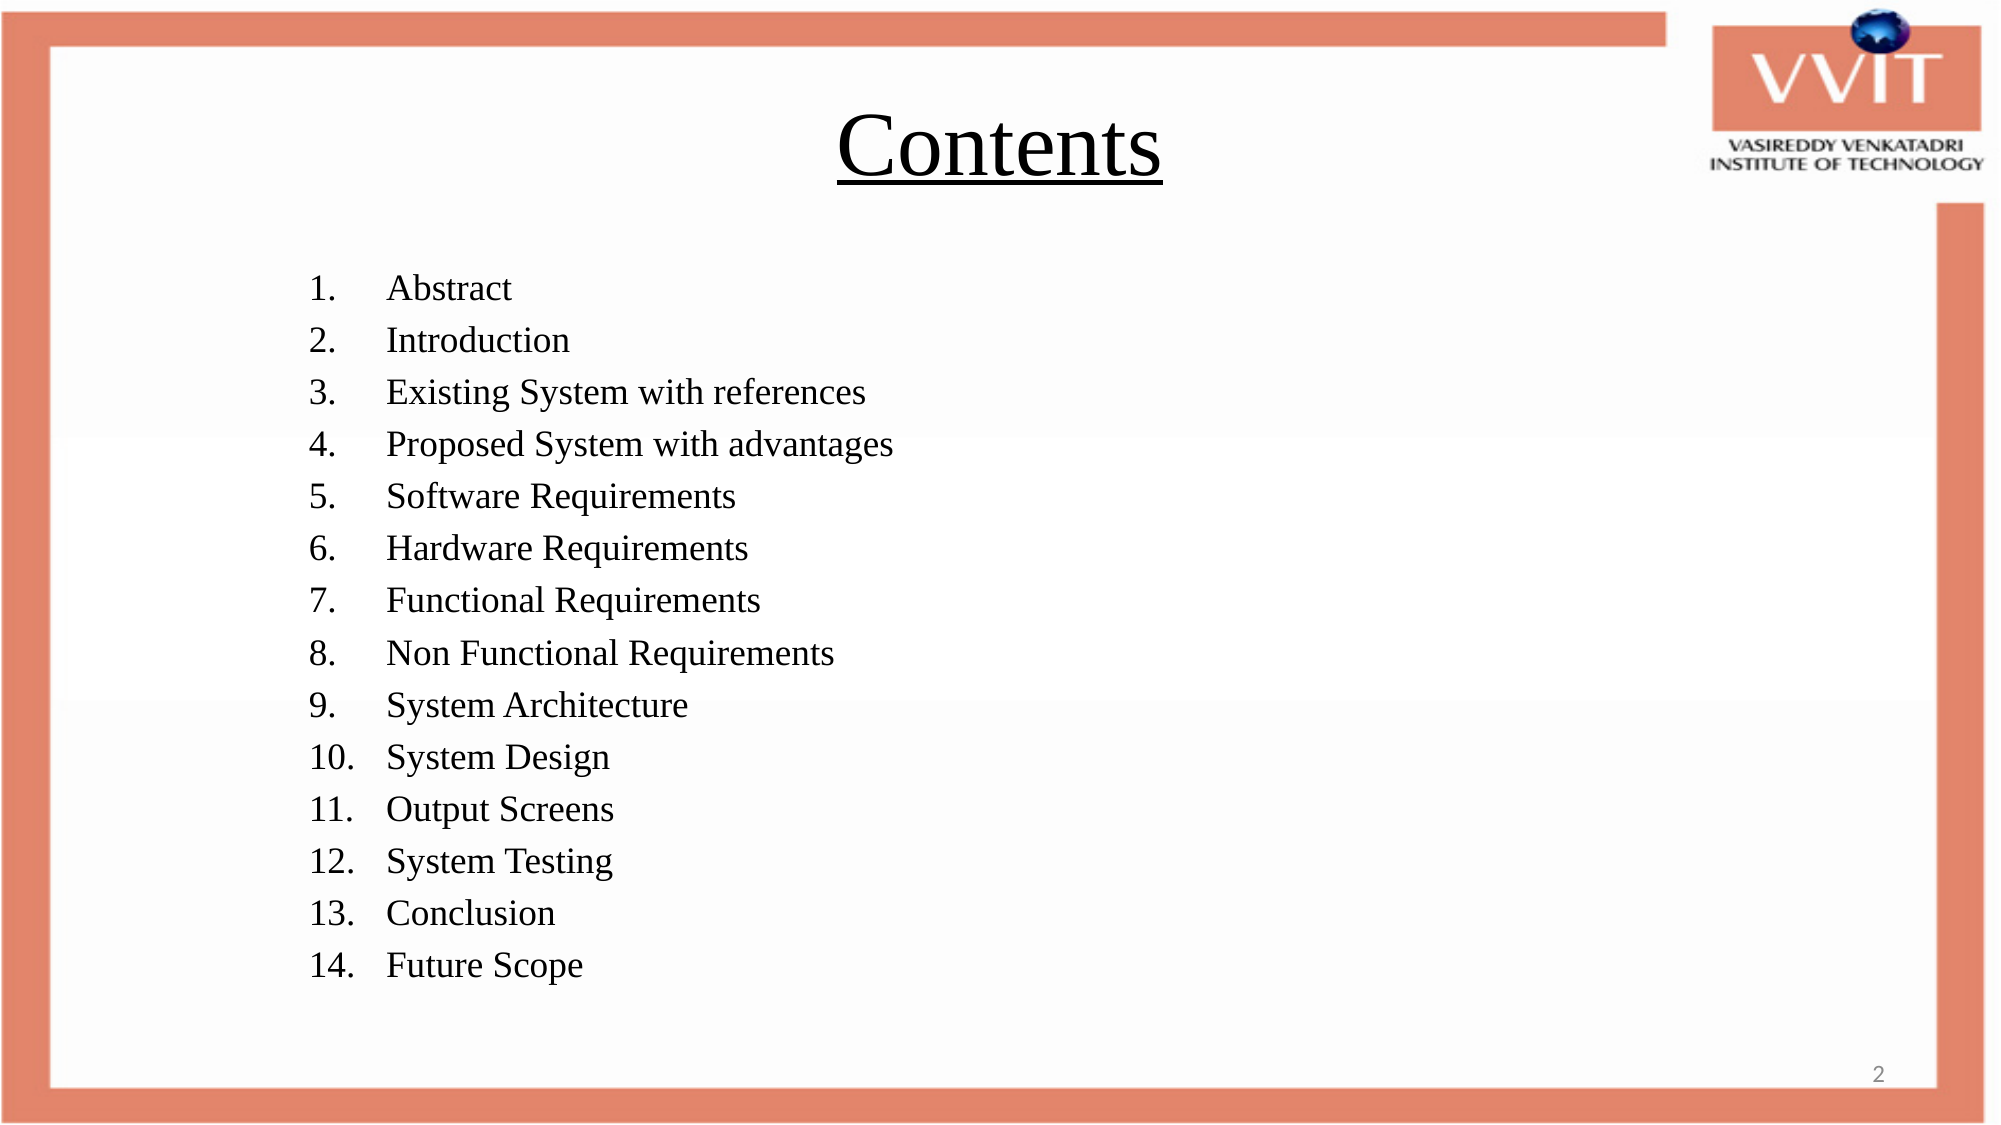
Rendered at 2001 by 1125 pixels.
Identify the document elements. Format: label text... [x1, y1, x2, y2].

slide_number 2 [1433, 1042, 1900, 1103]
picture [0, 0, 2001, 1125]
list Abstract Introduction Existing System with references Proposed System with advantages Software Requirements Hardware Requirements Functional Requirements Non Functional Requirements System Architecture System Design Output Screens System Testing Conclusion Future Scope [293, 255, 1785, 998]
title Contents [99, 45, 1900, 233]
